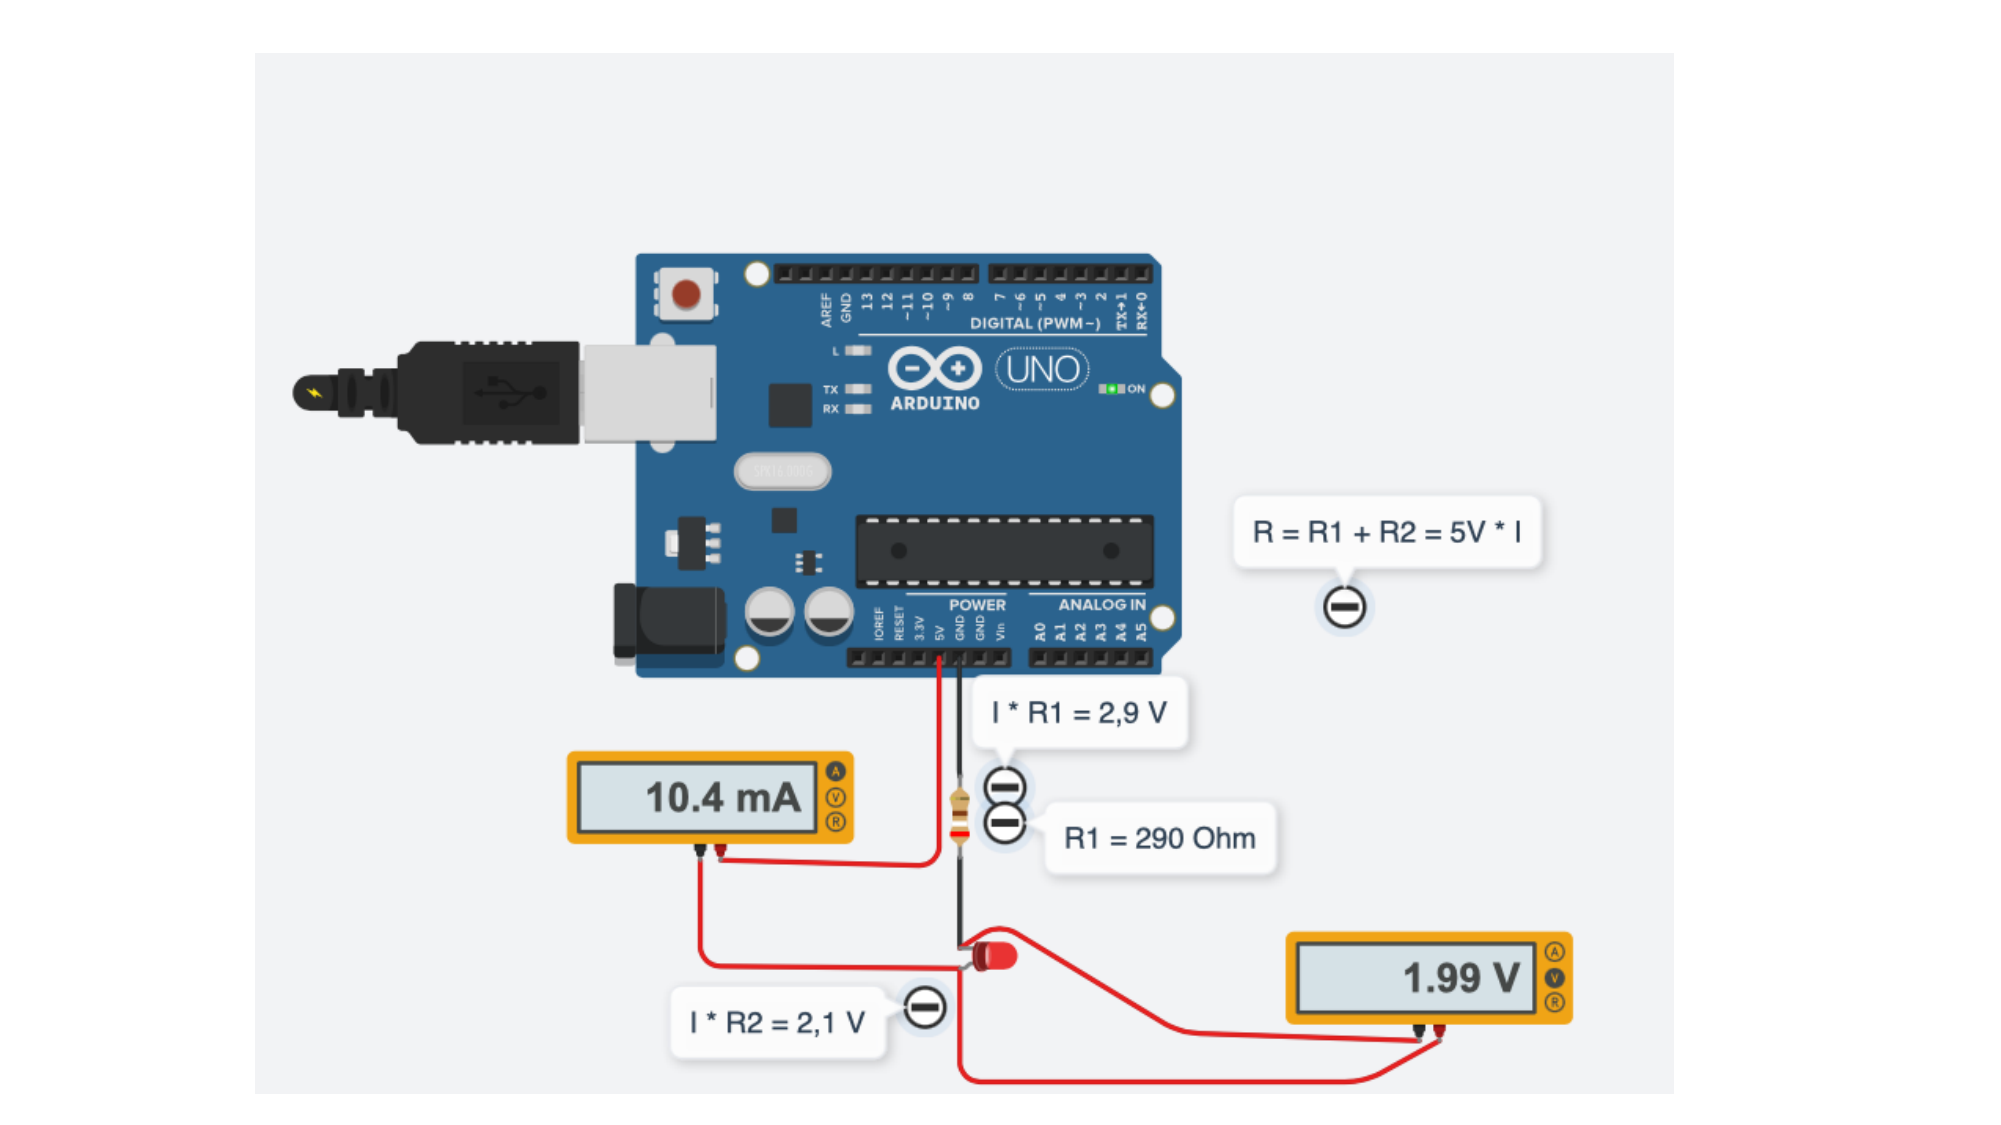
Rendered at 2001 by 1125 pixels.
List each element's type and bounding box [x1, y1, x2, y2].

picture [255, 53, 1674, 1095]
